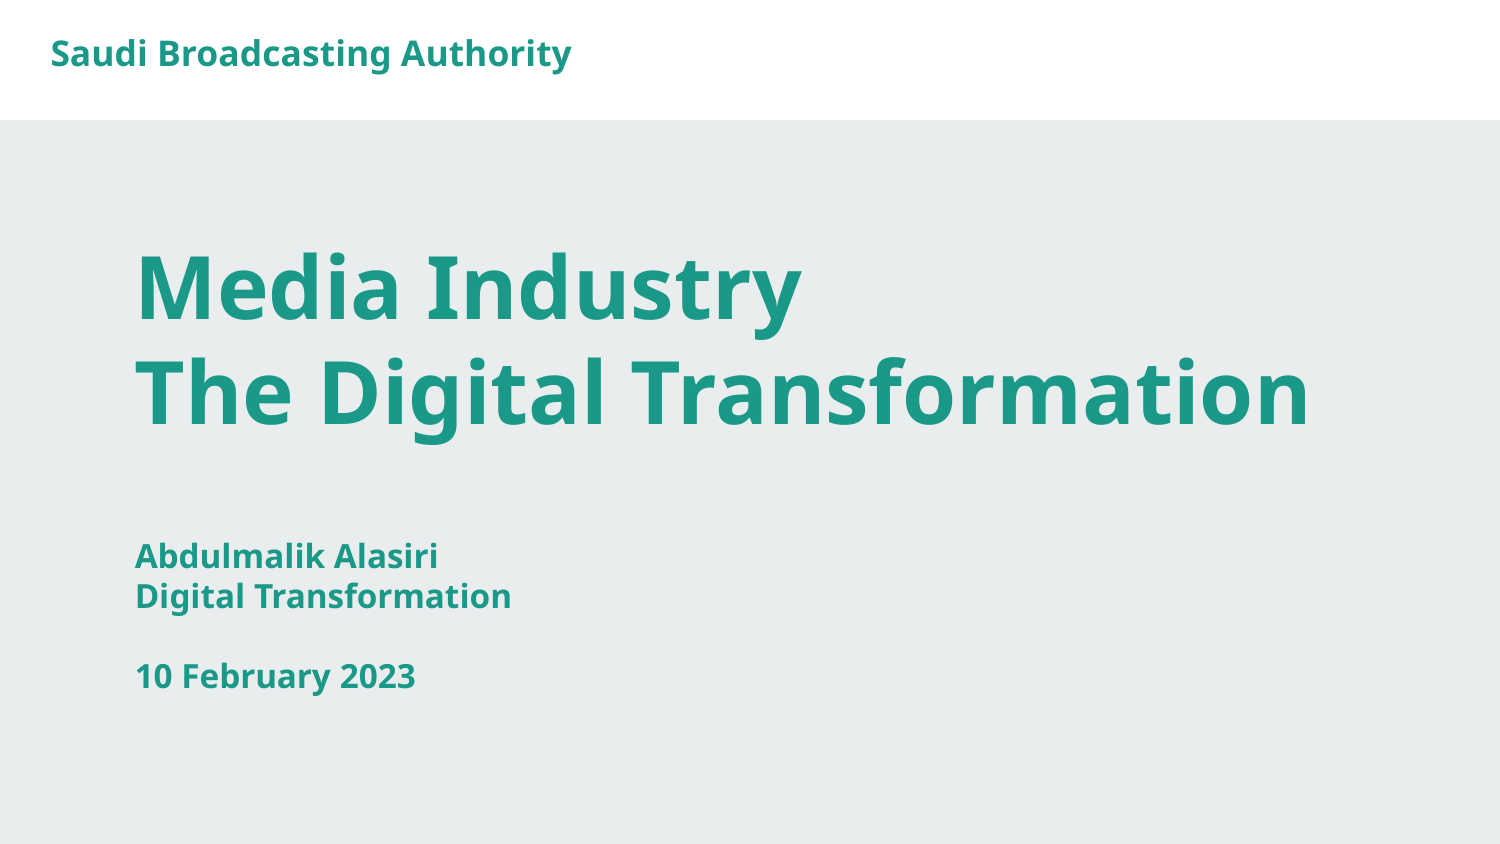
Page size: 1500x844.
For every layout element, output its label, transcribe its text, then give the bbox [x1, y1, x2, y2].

title Media Industry The Digital Transformation [119, 216, 1381, 490]
text_box Saudi Broadcasting Authority [35, 9, 1302, 65]
subtitle Abdulmalik Alasiri Digital Transformation 10 February 2023 [119, 520, 1381, 610]
